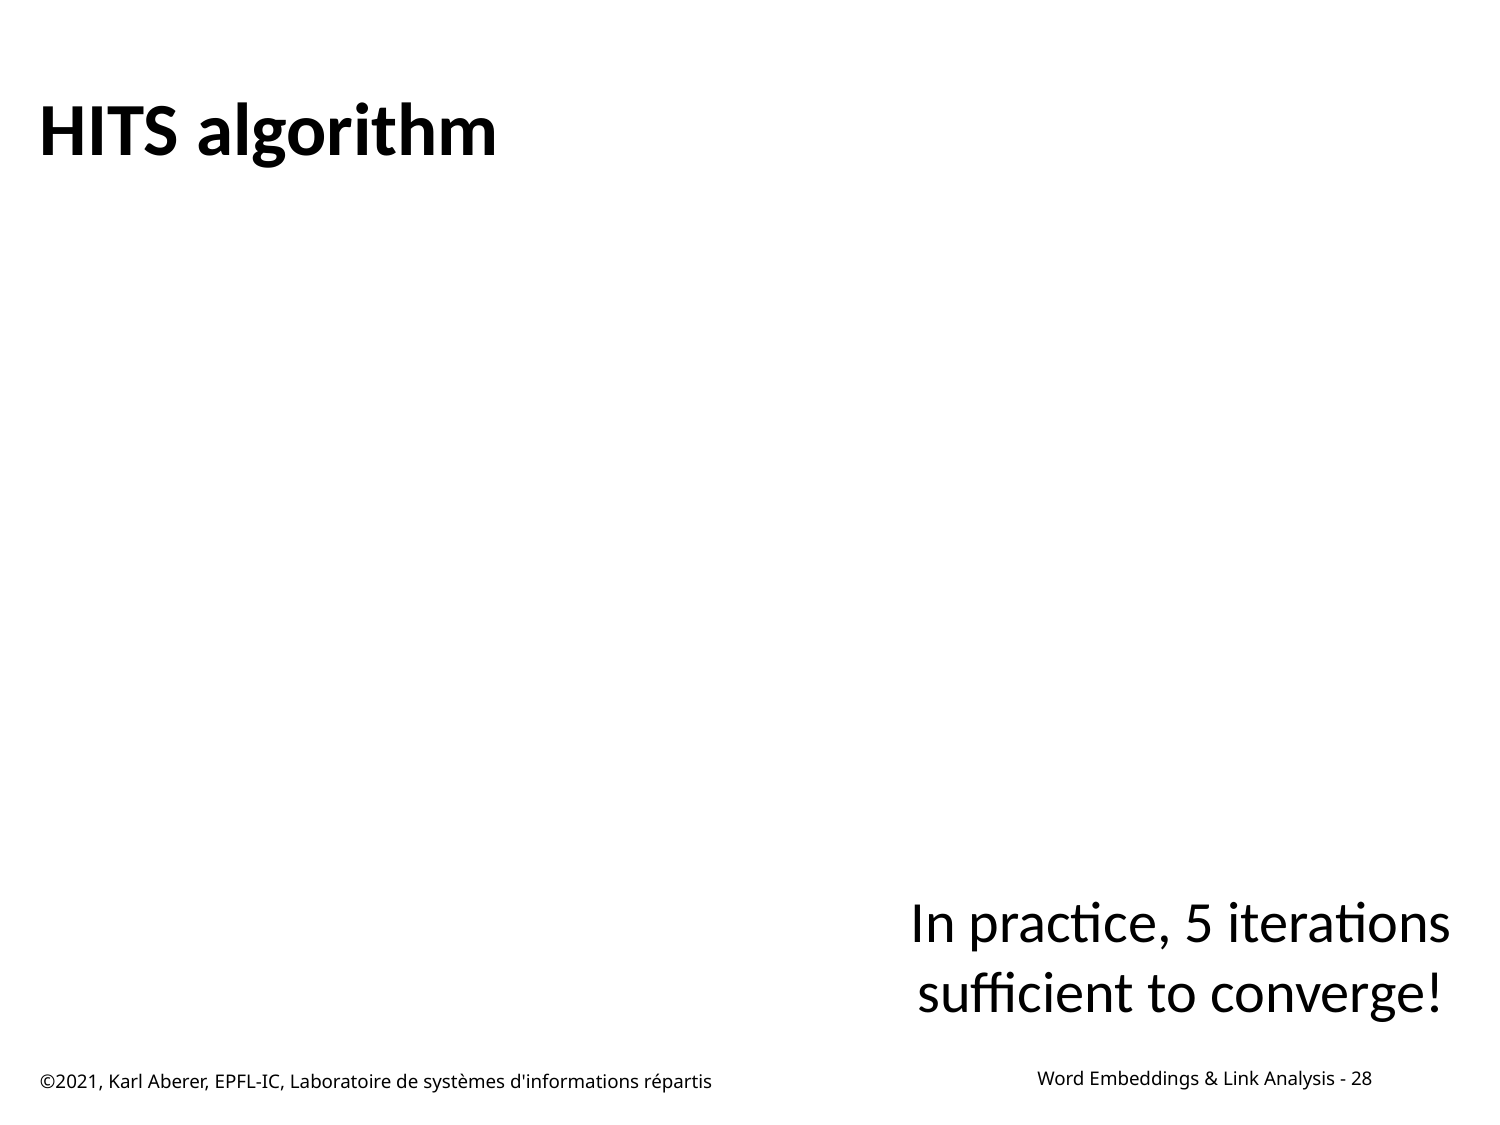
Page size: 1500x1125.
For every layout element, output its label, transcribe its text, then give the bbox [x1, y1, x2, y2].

title HITS algorithm [24, 49, 1388, 201]
footer ©2021, Karl Aberer, EPFL-IC, Laboratoire de systèmes d'informations répartis [24, 1062, 988, 1101]
text_box In practice, 5 iterations sufficient to converge! [895, 877, 1467, 1032]
